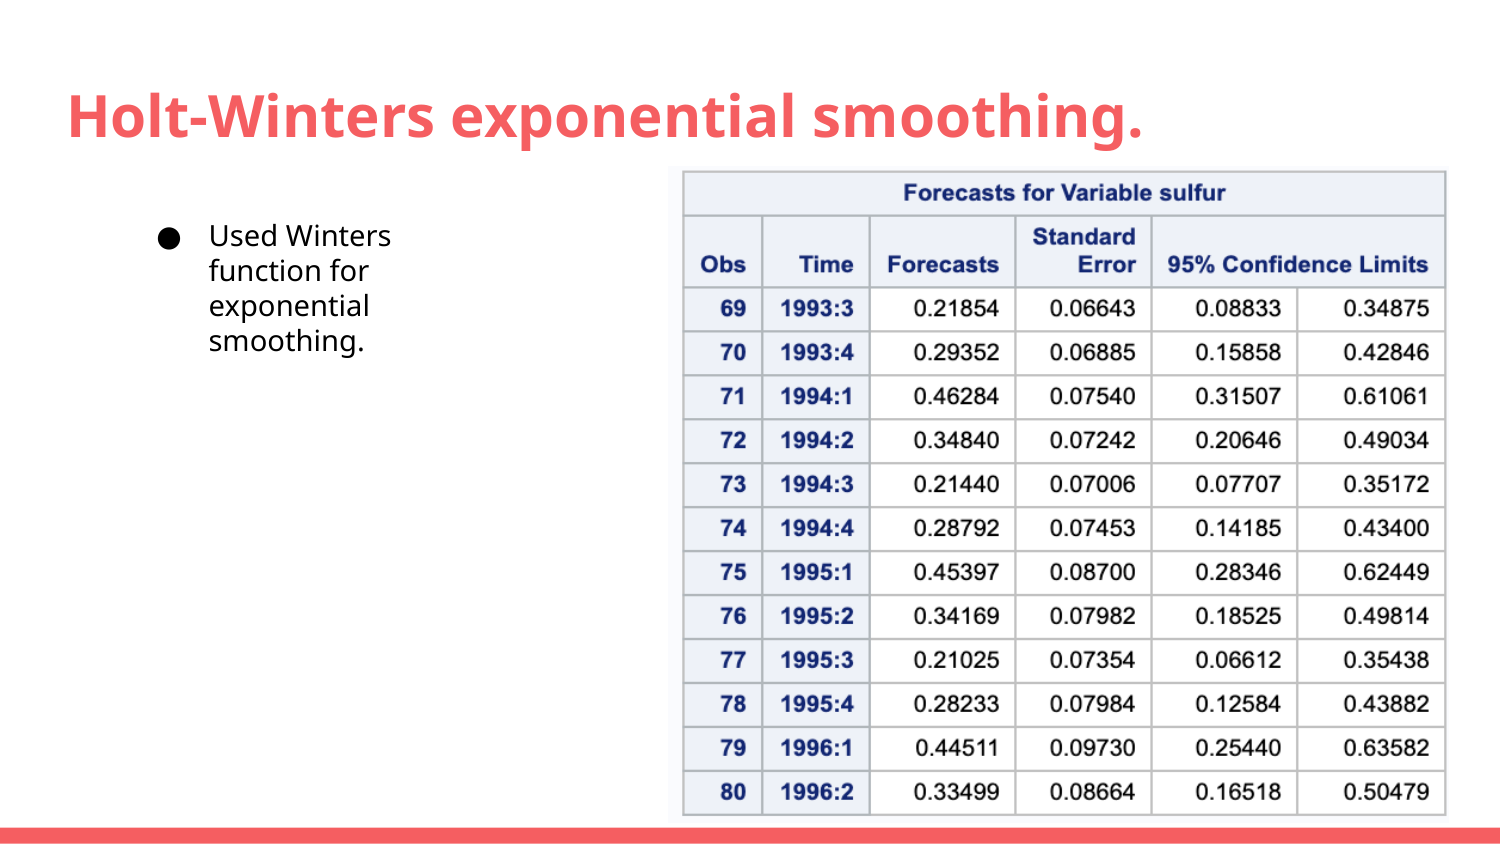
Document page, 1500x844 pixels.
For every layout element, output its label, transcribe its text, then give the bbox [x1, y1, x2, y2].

title Holt-Winters exponential smoothing. [51, 64, 1449, 167]
text_box Used Winters function for exponential smoothing. [118, 202, 524, 383]
picture [667, 166, 1450, 823]
